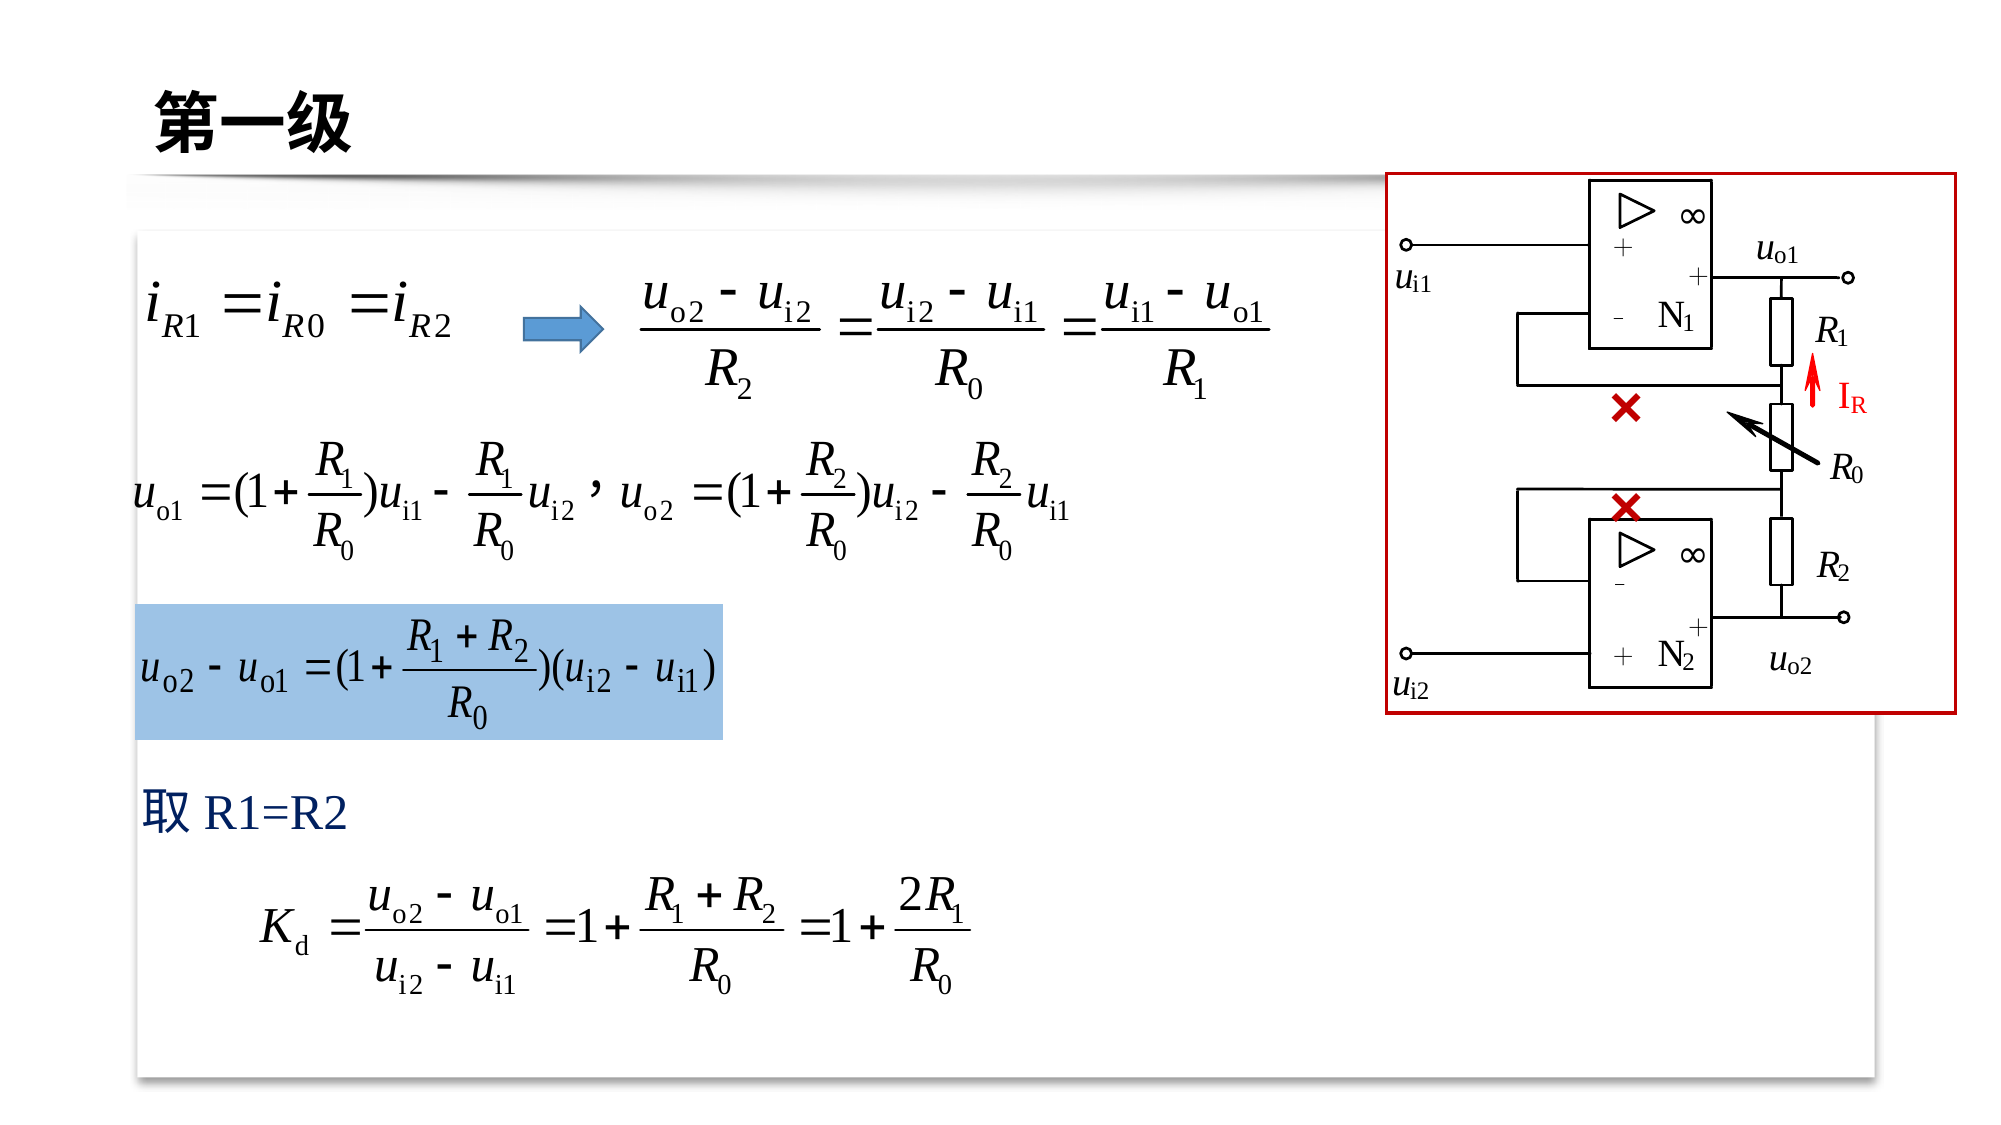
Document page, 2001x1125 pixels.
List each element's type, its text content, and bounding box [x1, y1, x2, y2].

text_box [135, 603, 723, 740]
title 第一级 [137, 77, 1863, 175]
picture [127, 175, 1385, 211]
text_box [631, 256, 1281, 412]
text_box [250, 862, 980, 1006]
text_box 取R1=R2 [126, 772, 1127, 847]
text_box [522, 304, 605, 354]
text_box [1387, 174, 1955, 712]
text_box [126, 426, 1080, 571]
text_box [137, 261, 463, 352]
